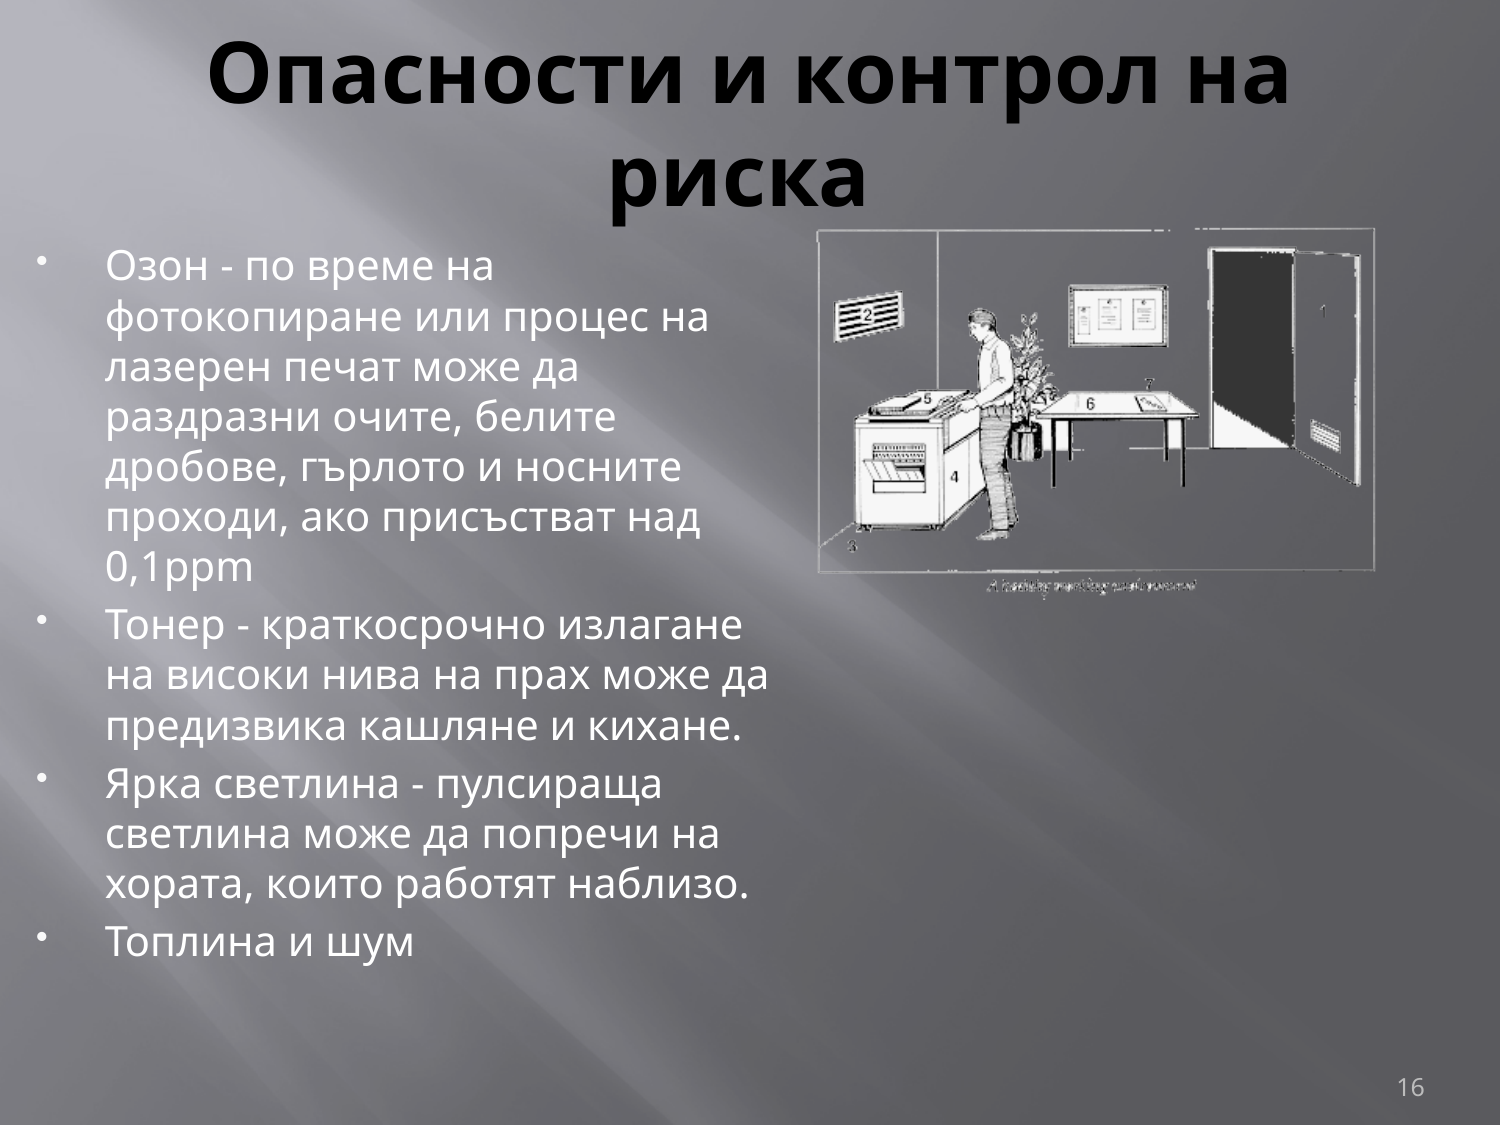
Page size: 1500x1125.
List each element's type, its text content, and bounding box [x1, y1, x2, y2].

list Озон - по време на фотокопиране или процес на лазерен печат може да раздразни очите, белите дробове, гърлото и носните проходи, ако присъстват над 0,1ppm Тонер - краткосрочно излагане на високи нива на прах може да предизвика кашляне и кихане. Ярка светлина - пулсиращa светлина може да попречи на хората, които работят наблизо. Топлина и шум [0, 231, 792, 1047]
title Опасности и контрол на риска [75, 45, 1425, 197]
slide_number 16 [1299, 1052, 1425, 1113]
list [808, 219, 1383, 600]
